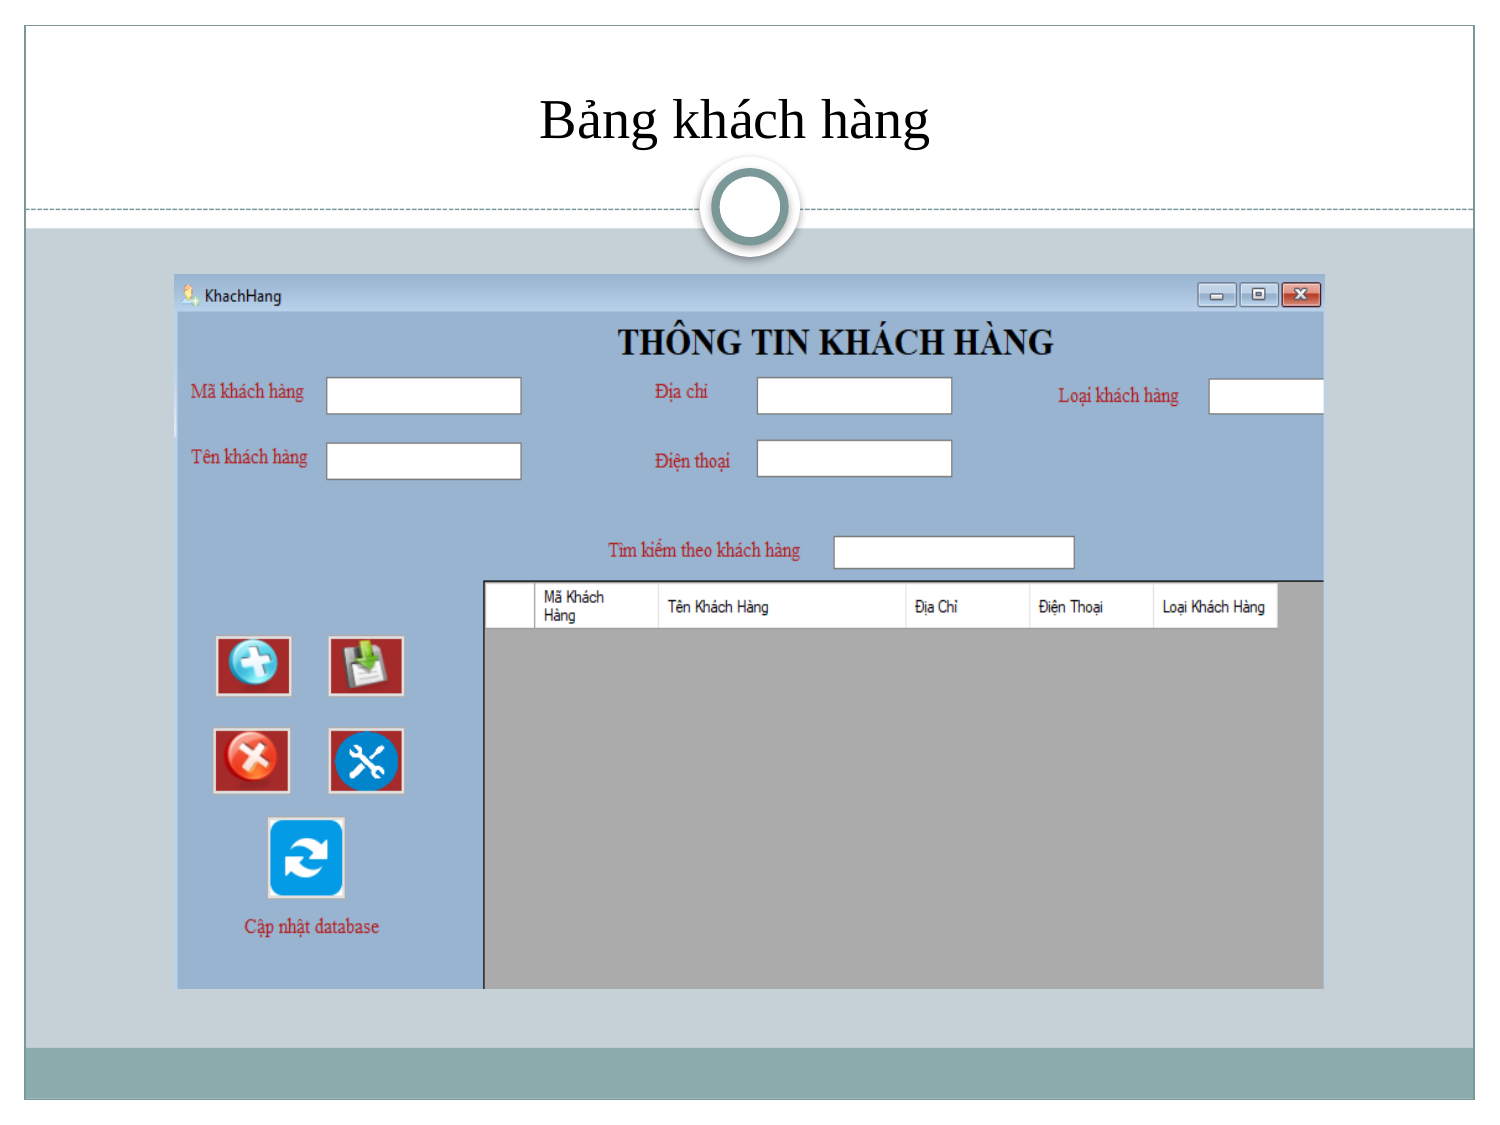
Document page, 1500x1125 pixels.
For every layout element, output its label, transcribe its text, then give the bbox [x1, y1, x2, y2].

list Bảng khách hàng [75, 75, 1425, 1005]
picture [174, 274, 1326, 989]
